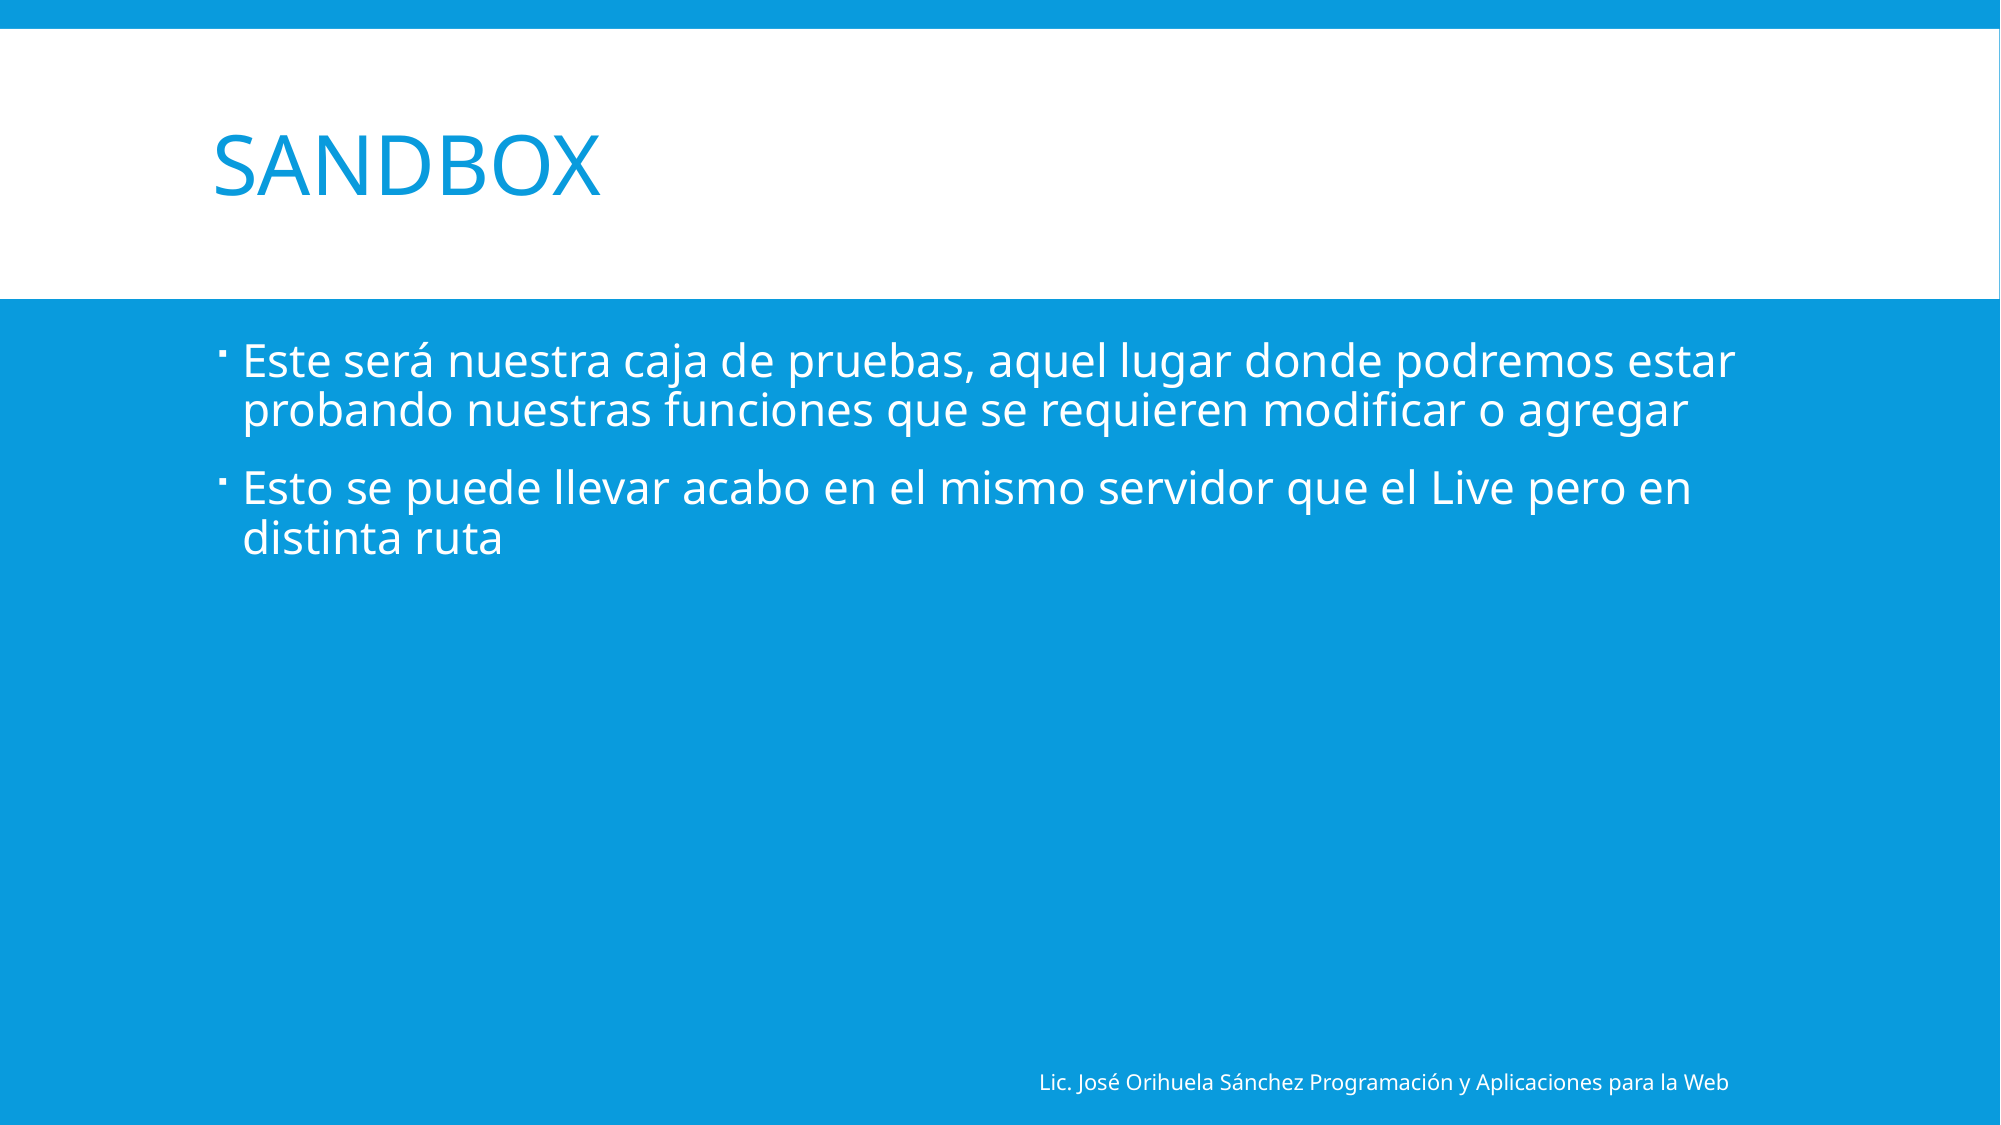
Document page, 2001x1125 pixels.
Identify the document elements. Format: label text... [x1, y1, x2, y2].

title Sandbox [197, 46, 1803, 295]
list Este será nuestra caja de pruebas, aquel lugar donde podremos estar probando nuestras funciones que se requieren modificar o agregar Esto se puede llevar acabo en el mismo servidor que el Live pero en distinta ruta [197, 329, 1803, 1020]
footer Lic. José Orihuela Sánchez Programación y Aplicaciones para la Web [918, 1053, 1746, 1114]
